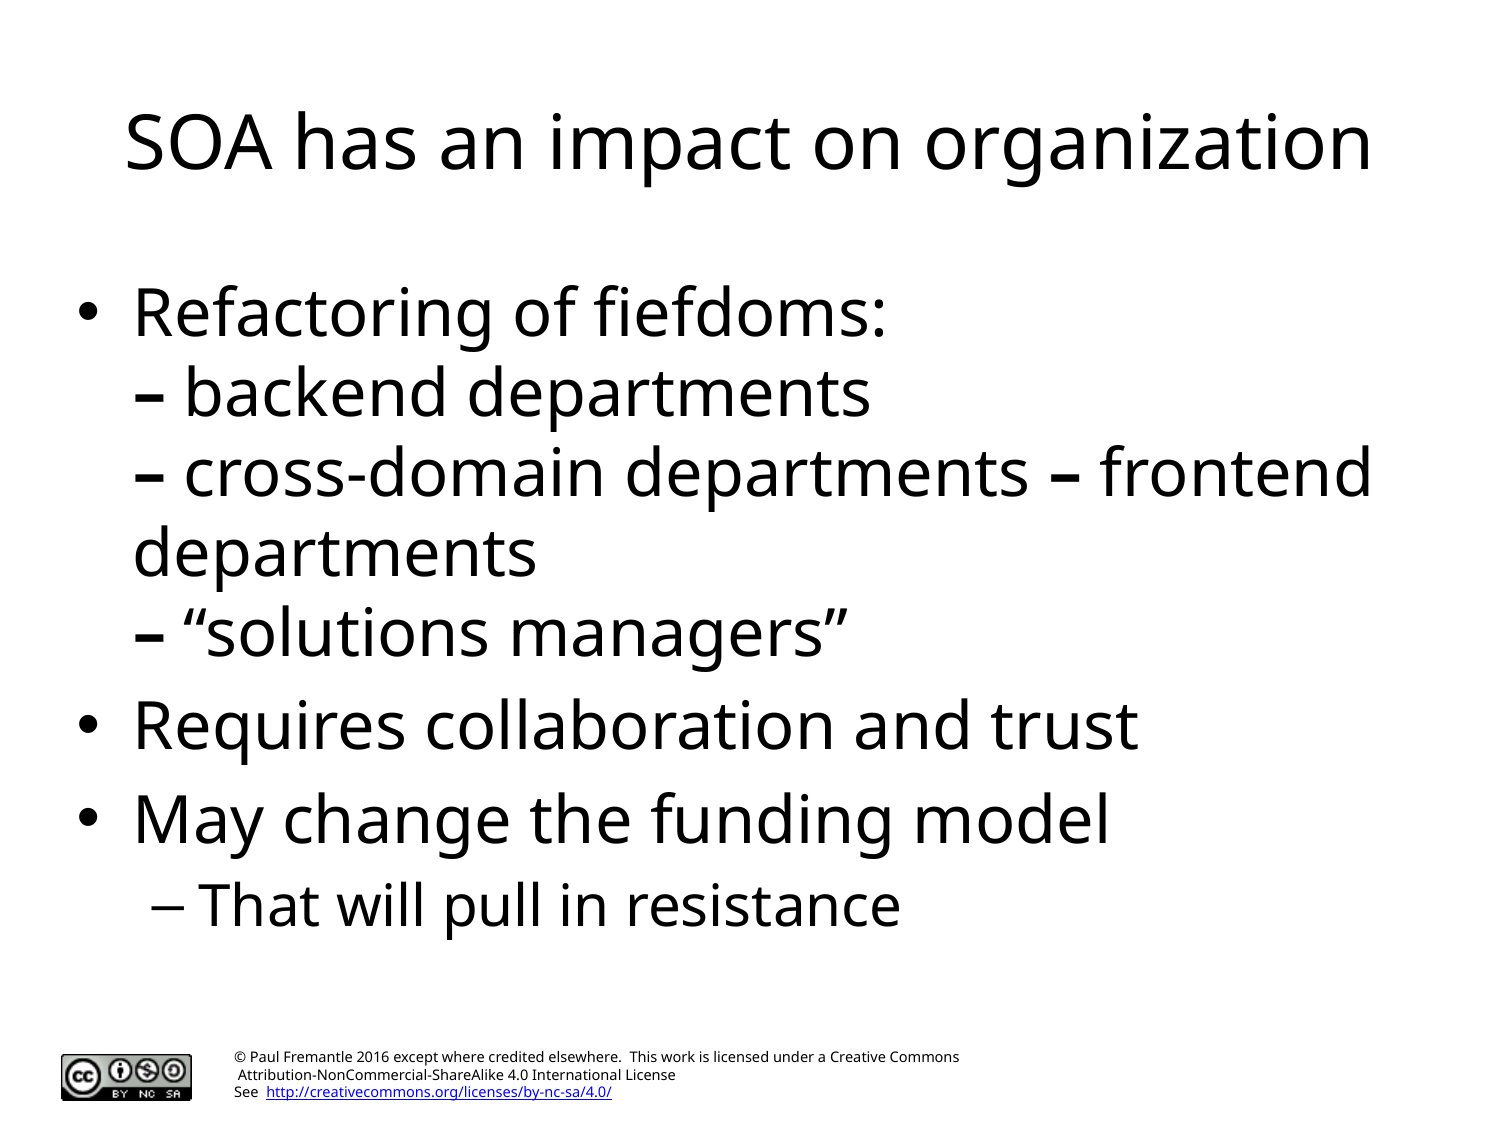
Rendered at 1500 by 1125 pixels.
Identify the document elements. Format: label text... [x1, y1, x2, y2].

title SOA has an impact on organization [75, 45, 1425, 233]
picture [61, 1054, 192, 1101]
list Refactoring of fiefdoms: – backend departments – cross-domain departments – frontend departments – “solutions managers” Requires collaboration and trust May change the funding model That will pull in resistance [61, 262, 1412, 1005]
